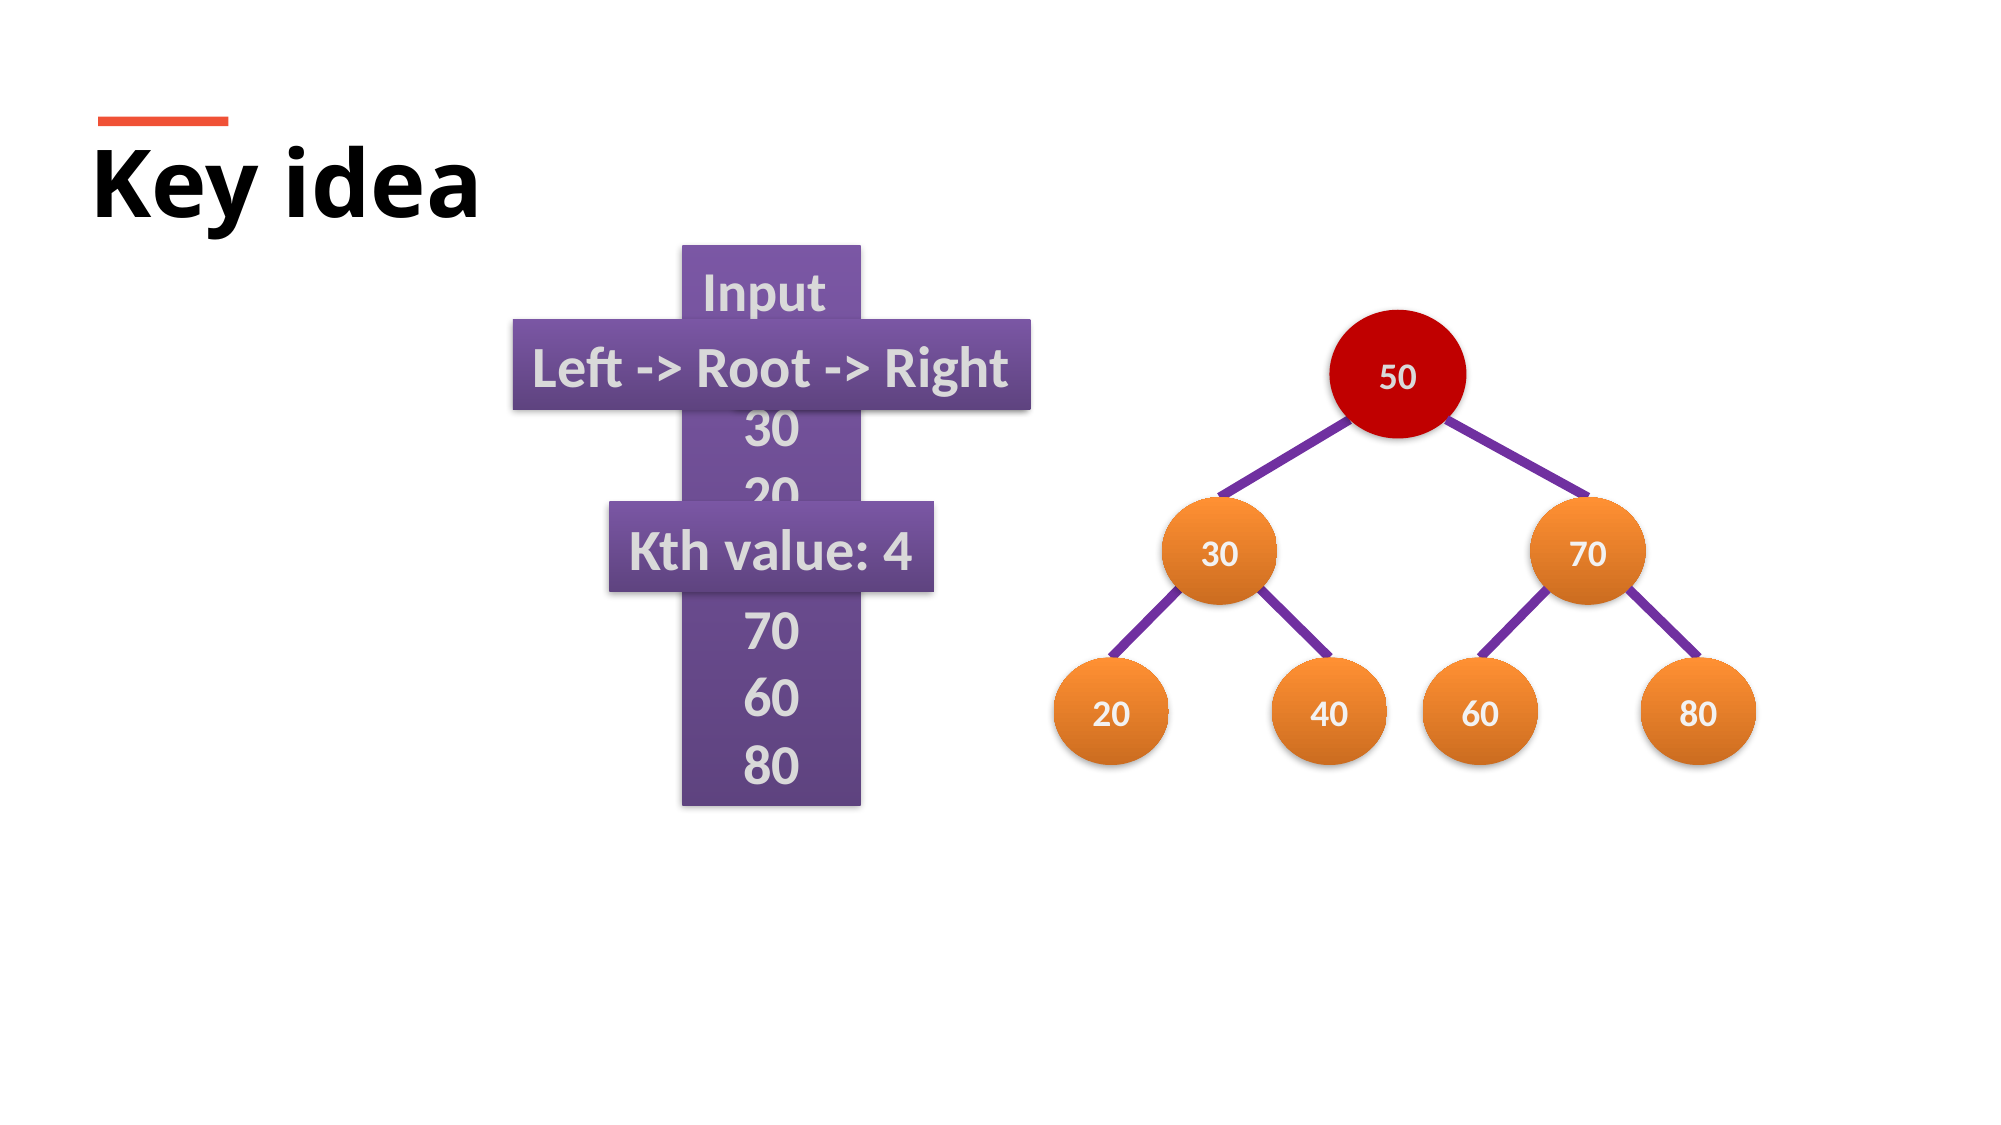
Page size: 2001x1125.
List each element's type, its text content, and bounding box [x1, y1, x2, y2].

text_box Kth value: 4 [609, 501, 934, 592]
text_box Input 50 30 20 40 70 60 80 [682, 245, 861, 317]
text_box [1219, 419, 1350, 498]
text_box Input 50 30 20 40 70 60 80 [682, 601, 861, 806]
text_box 30 [1162, 497, 1278, 605]
text_box Input 50 30 20 40 70 60 80 [682, 418, 861, 500]
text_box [1628, 588, 1699, 658]
text_box 80 [1640, 657, 1756, 766]
text_box 40 [1271, 657, 1388, 766]
text_box [96, 115, 231, 128]
text_box Key idea [74, 116, 1902, 244]
text_box Left -> Root -> Right [512, 319, 1031, 410]
text_box 60 [1422, 657, 1538, 766]
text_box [1111, 588, 1180, 658]
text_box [1260, 588, 1330, 658]
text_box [1479, 588, 1548, 658]
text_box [1446, 419, 1589, 498]
text_box 50 [1329, 309, 1467, 439]
text_box 70 [1530, 497, 1646, 605]
text_box 20 [1053, 657, 1169, 766]
